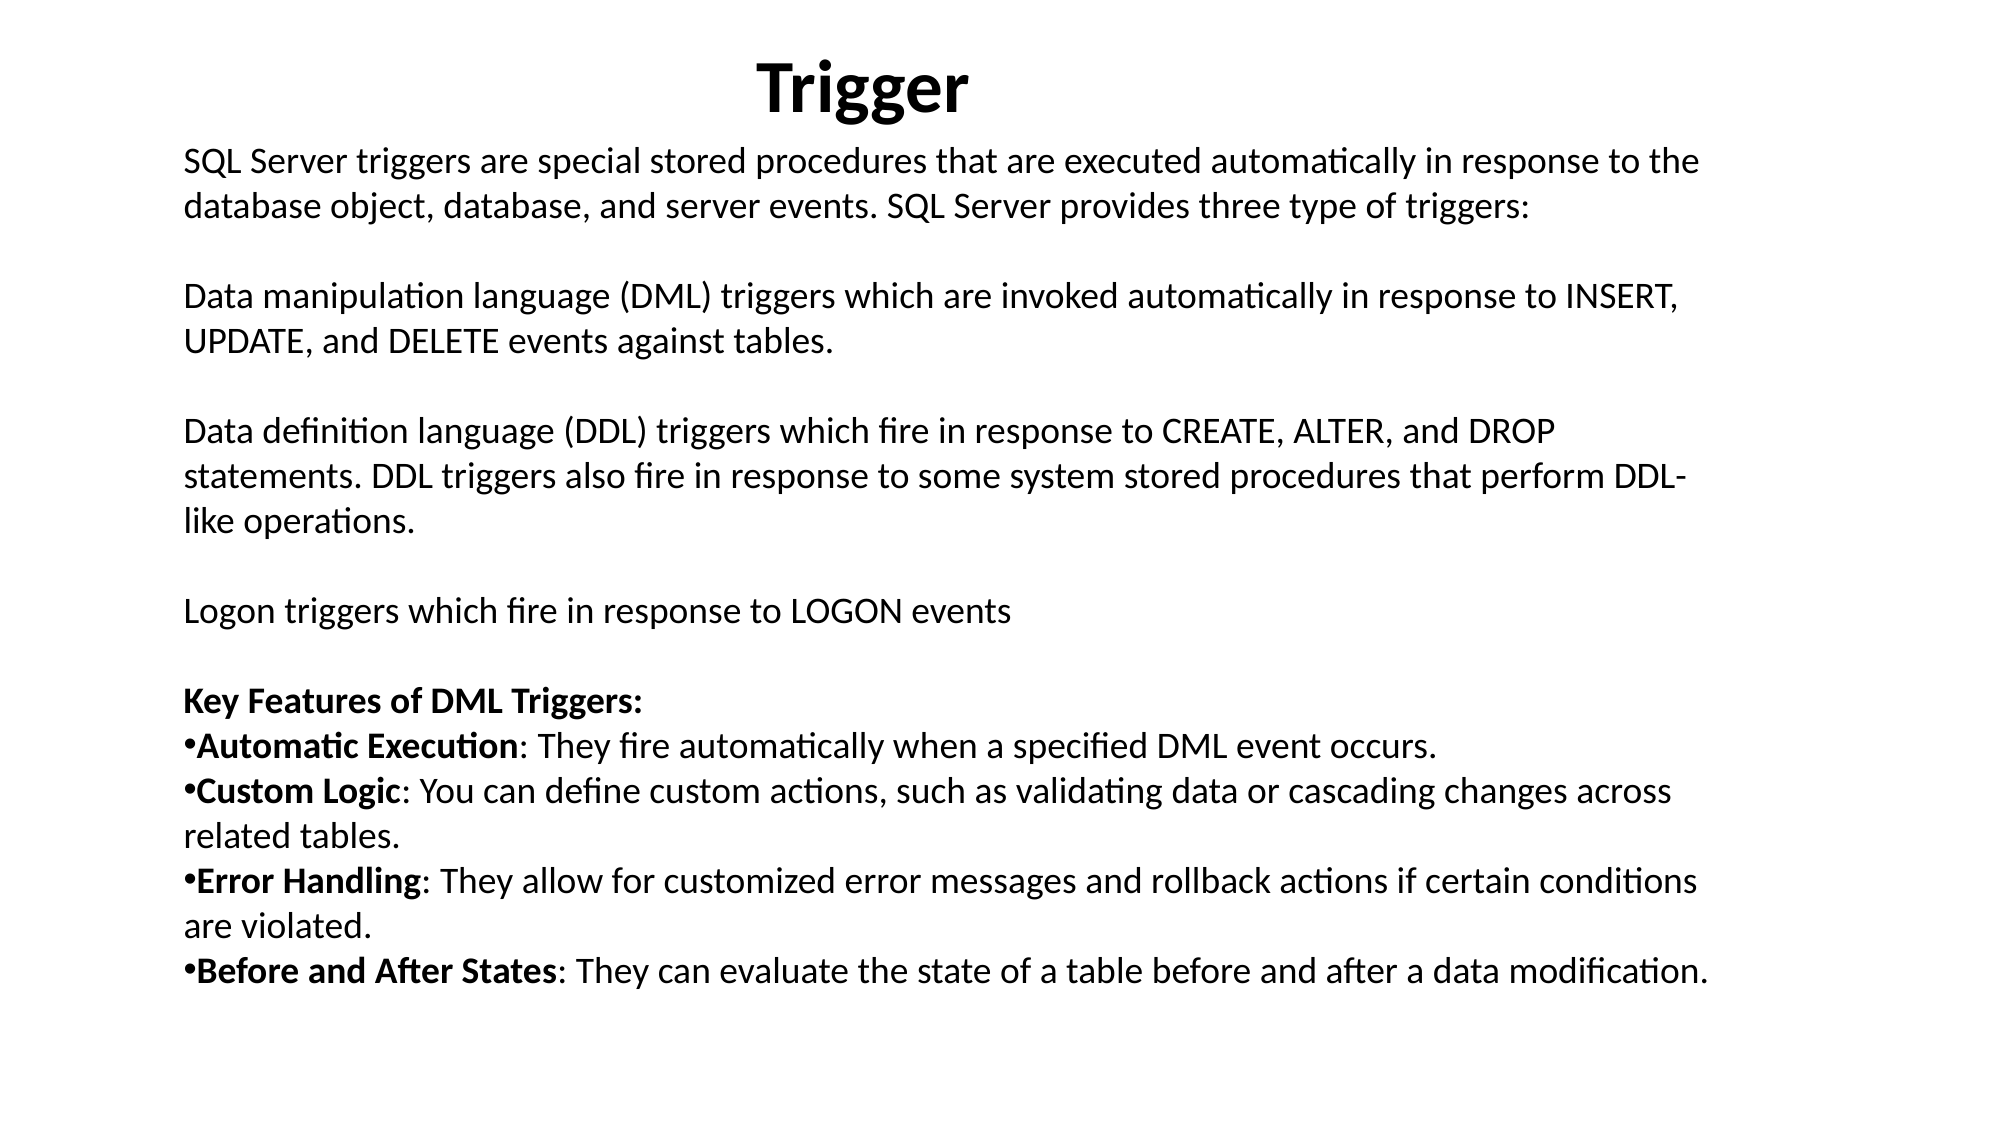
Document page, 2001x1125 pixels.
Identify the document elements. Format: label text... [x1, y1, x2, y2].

text_box SQL Server triggers are special stored procedures that are executed automatically in response to the database object, database, and server events. SQL Server provides three type of triggers: Data manipulation language (DML) triggers which are invoked automatically in response to INSERT, UPDATE, and DELETE events against tables. Data definition language (DDL) triggers which fire in response to CREATE, ALTER, and DROP statements. DDL triggers also fire in response to some system stored procedures that perform DDL-like operations. Logon triggers which fire in response to LOGON events Key Features of DML Triggers: Automatic Execution: They fire automatically when a specified DML event occurs. Custom Logic: You can define custom actions, such as validating data or cascading changes across related tables. Error Handling: They allow for customized error messages and rollback actions if certain conditions are violated. Before and After States: They can evaluate the state of a table before and after a data modification. [168, 128, 1727, 1043]
text_box Trigger [405, 30, 1322, 135]
